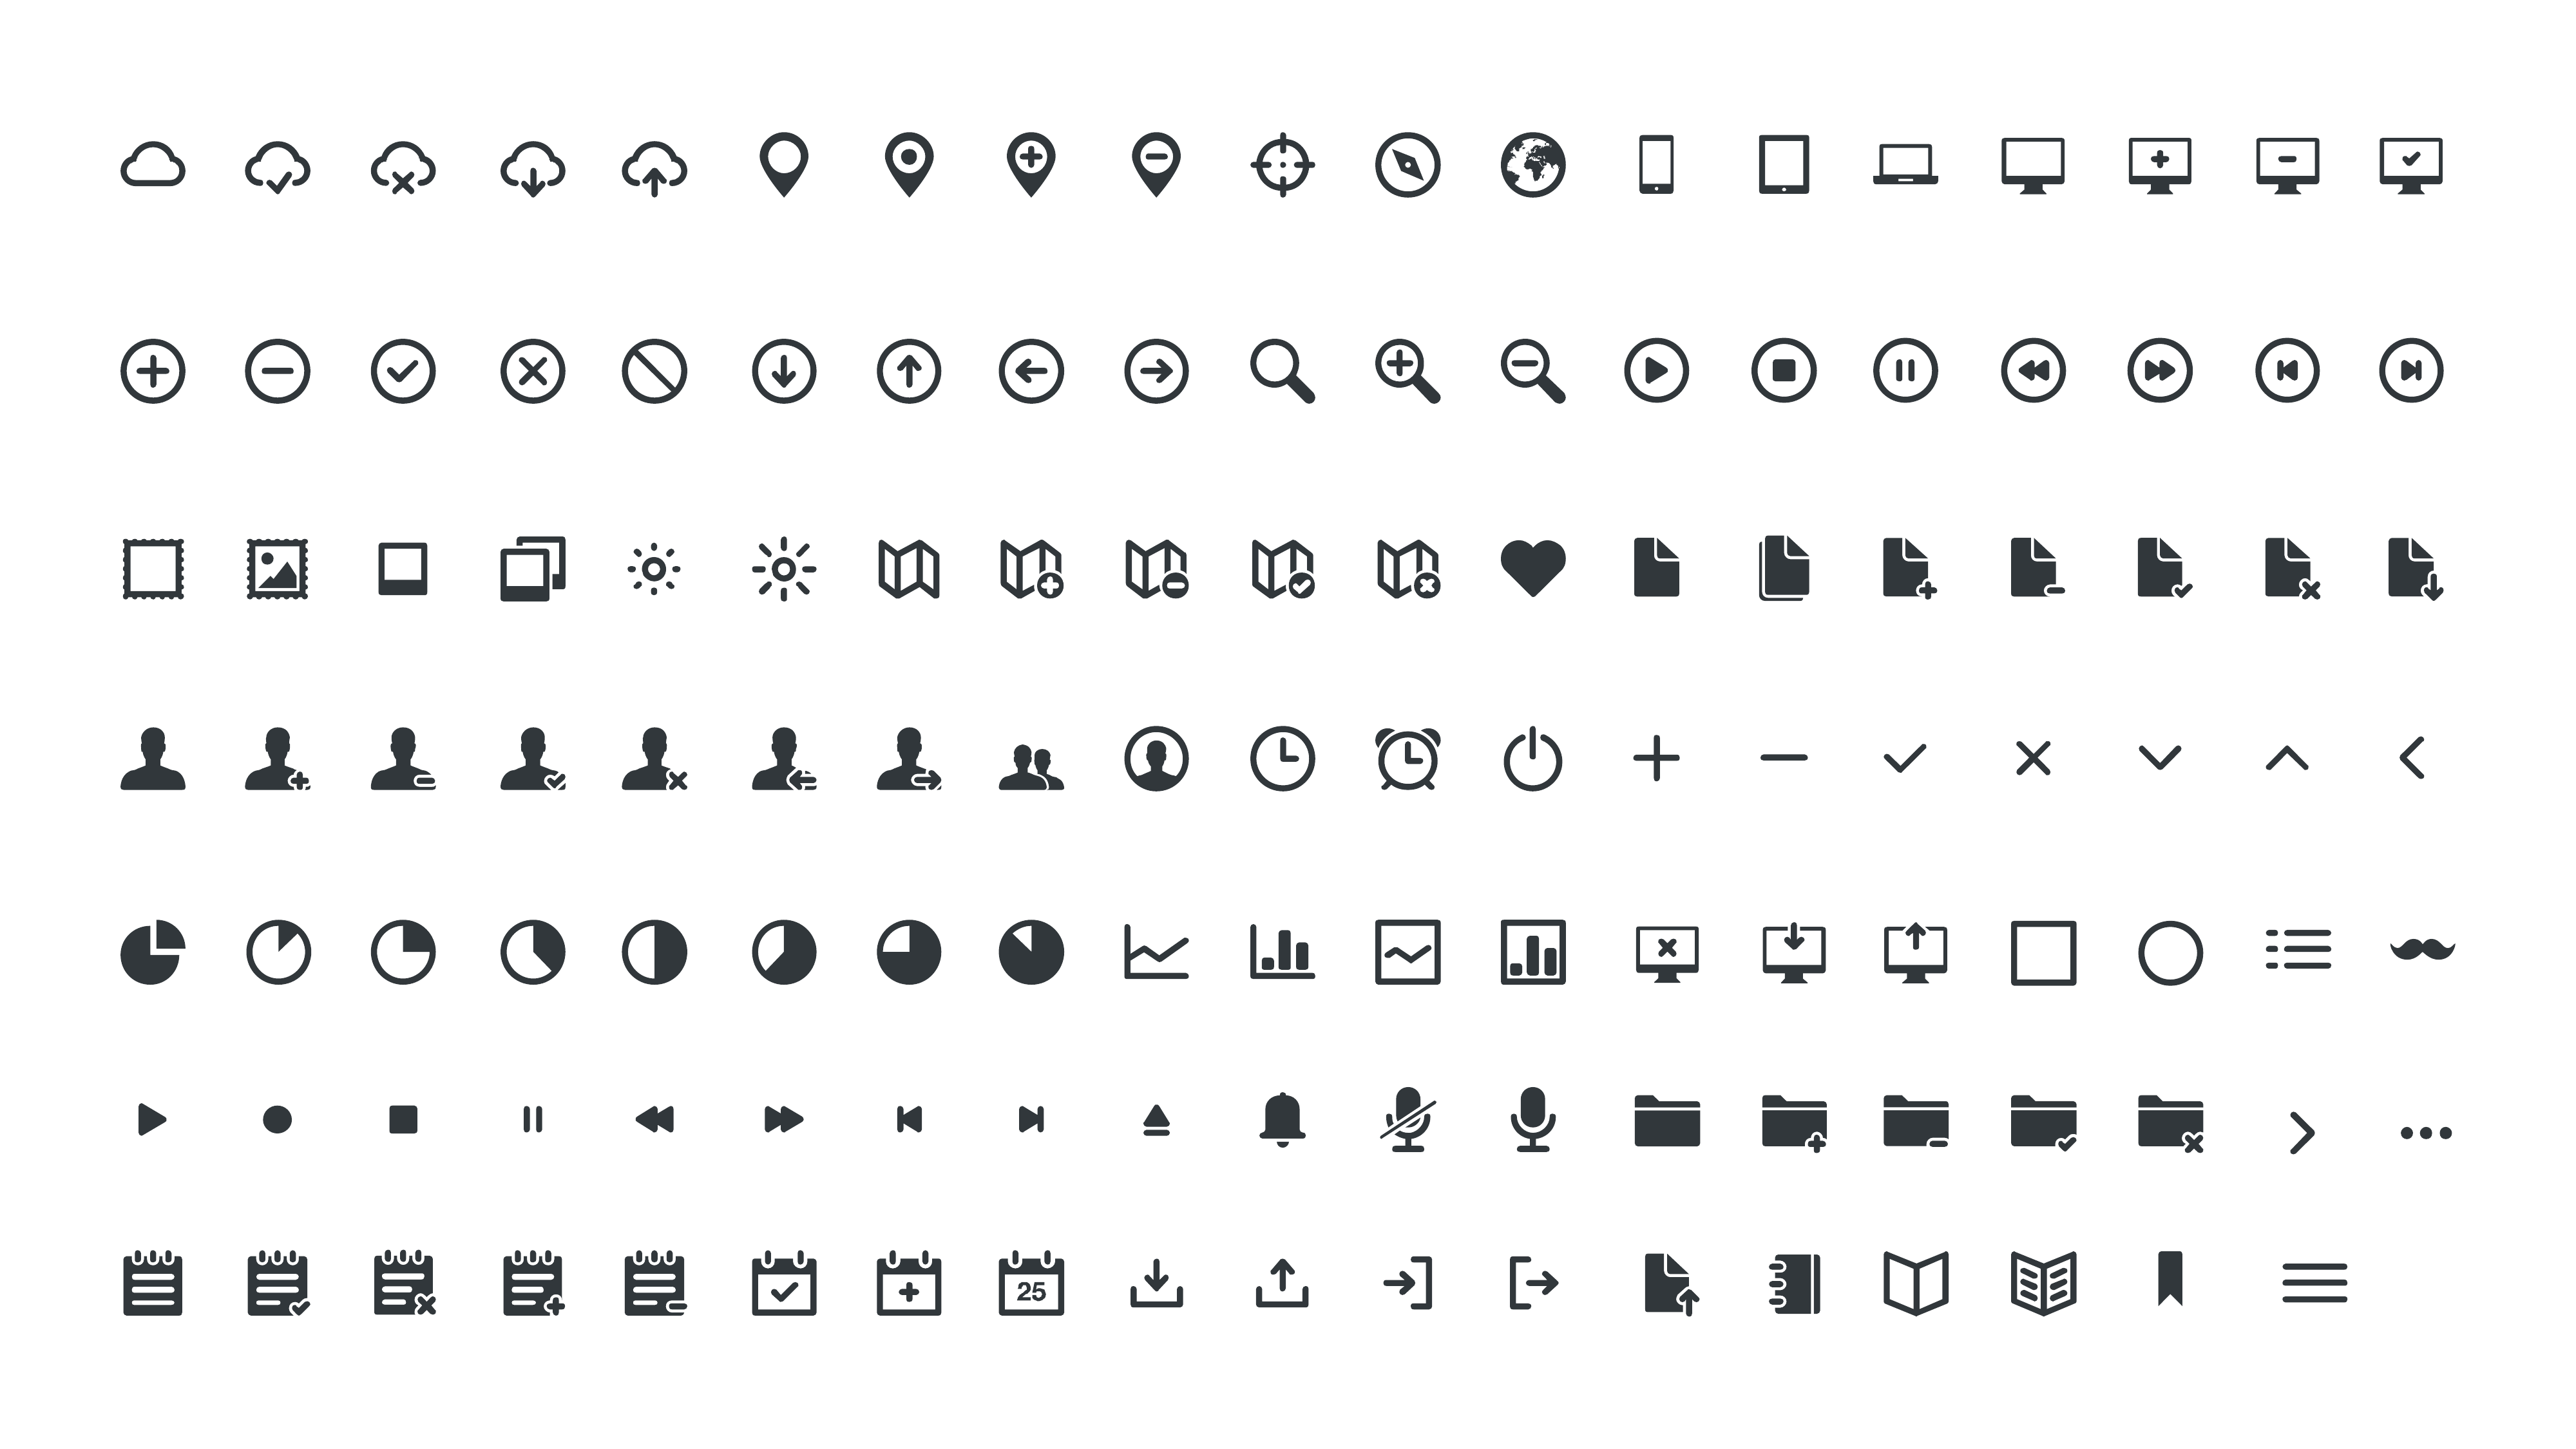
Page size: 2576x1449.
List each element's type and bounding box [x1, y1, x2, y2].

text_box [120, 141, 186, 187]
text_box [120, 339, 186, 404]
text_box [415, 1249, 422, 1262]
text_box [1769, 1264, 1784, 1270]
text_box [1132, 132, 1181, 198]
text_box [2128, 138, 2191, 194]
text_box [530, 1250, 537, 1263]
text_box [389, 1105, 417, 1134]
text_box [2046, 587, 2065, 594]
text_box [2380, 138, 2443, 194]
text_box [1769, 1298, 1784, 1305]
text_box [2401, 1126, 2413, 1139]
text_box [2184, 1134, 2204, 1153]
text_box [1125, 540, 1187, 599]
text_box [877, 1258, 942, 1316]
text_box [781, 536, 787, 551]
text_box [1375, 132, 1441, 198]
text_box [1510, 1256, 1532, 1310]
text_box [150, 1250, 157, 1263]
text_box [2399, 736, 2425, 779]
text_box [759, 543, 772, 558]
text_box [2127, 337, 2193, 403]
text_box [120, 727, 186, 790]
text_box [2011, 538, 2056, 597]
text_box [1270, 1258, 1295, 1292]
text_box [1375, 728, 1395, 748]
text_box [998, 1258, 1065, 1316]
text_box [772, 557, 796, 582]
text_box [1884, 1251, 1949, 1317]
text_box [1375, 339, 1441, 404]
text_box [165, 1250, 172, 1263]
text_box [400, 1249, 406, 1262]
text_box [1044, 1250, 1051, 1265]
text_box [765, 1250, 771, 1265]
text_box [501, 920, 566, 985]
text_box [1255, 1286, 1309, 1308]
text_box [897, 1106, 922, 1133]
text_box [884, 132, 934, 198]
text_box [1259, 1092, 1306, 1139]
text_box [557, 782, 566, 790]
text_box [501, 727, 559, 790]
text_box [781, 587, 787, 601]
text_box [2138, 920, 2204, 986]
text_box [1919, 581, 1938, 600]
text_box [2302, 581, 2321, 600]
text_box [120, 925, 180, 985]
text_box [1501, 540, 1566, 598]
text_box [2011, 920, 2077, 986]
text_box [622, 141, 687, 186]
text_box [2282, 1296, 2348, 1303]
text_box [1884, 927, 1947, 983]
text_box [759, 132, 809, 198]
text_box [1131, 1286, 1183, 1308]
text_box [1252, 540, 1313, 599]
text_box [292, 1301, 310, 1316]
text_box [890, 1250, 896, 1265]
text_box [245, 339, 310, 404]
text_box [1288, 573, 1315, 599]
text_box [1250, 923, 1315, 980]
text_box [2266, 745, 2309, 770]
text_box [1759, 135, 1809, 194]
text_box [651, 542, 658, 551]
text_box [1762, 1110, 1827, 1146]
text_box [122, 538, 184, 600]
text_box [1762, 927, 1826, 983]
text_box [2058, 1137, 2077, 1152]
text_box [2256, 138, 2320, 194]
text_box [1511, 1113, 1556, 1152]
text_box [135, 1250, 141, 1263]
text_box [635, 1106, 674, 1133]
text_box [289, 1250, 296, 1263]
text_box [1501, 339, 1566, 404]
text_box [642, 167, 667, 198]
text_box [378, 542, 428, 596]
text_box [2284, 929, 2332, 936]
text_box [752, 339, 817, 404]
text_box [1873, 337, 1938, 403]
text_box [1873, 144, 1938, 185]
text_box [501, 141, 566, 186]
text_box [1007, 132, 1056, 198]
text_box [2439, 1126, 2452, 1139]
text_box [1633, 735, 1680, 782]
text_box [2138, 1095, 2204, 1108]
text_box [1884, 744, 1927, 773]
text_box [877, 920, 942, 985]
text_box [1884, 1110, 1949, 1146]
text_box [245, 141, 310, 186]
text_box [2266, 945, 2278, 952]
text_box [1501, 132, 1566, 198]
text_box [672, 566, 681, 573]
text_box [642, 556, 667, 582]
text_box [1396, 1086, 1421, 1122]
text_box [2001, 138, 2065, 194]
text_box [796, 582, 810, 595]
text_box [1392, 1113, 1431, 1152]
text_box [651, 1250, 658, 1263]
text_box [2284, 962, 2332, 969]
text_box [1377, 540, 1438, 599]
text_box [2284, 945, 2332, 952]
text_box [1883, 538, 1929, 597]
text_box [2011, 1095, 2077, 1108]
text_box [2266, 929, 2278, 936]
text_box [259, 1250, 265, 1263]
text_box [1813, 1255, 1820, 1314]
text_box [1250, 132, 1315, 198]
text_box [417, 1296, 436, 1315]
text_box [877, 727, 926, 790]
text_box [1250, 726, 1315, 791]
text_box [1037, 573, 1064, 599]
text_box [1765, 535, 1809, 595]
text_box [274, 1250, 281, 1263]
text_box [1019, 1106, 1044, 1133]
text_box [2138, 1110, 2204, 1146]
text_box [1000, 540, 1062, 599]
text_box [1775, 1255, 1811, 1314]
text_box [1378, 731, 1438, 790]
text_box [1520, 1086, 1545, 1128]
text_box [877, 339, 942, 404]
text_box [913, 770, 942, 790]
text_box [2137, 538, 2182, 597]
text_box [636, 1250, 642, 1263]
text_box [752, 1258, 817, 1316]
text_box [2255, 337, 2320, 403]
text_box [1124, 339, 1189, 404]
text_box [521, 167, 546, 198]
text_box [1634, 1110, 1701, 1147]
text_box [624, 1256, 685, 1316]
text_box [2282, 1279, 2348, 1286]
text_box [651, 587, 658, 596]
text_box [1760, 754, 1808, 761]
text_box [669, 772, 687, 790]
text_box [1143, 1104, 1170, 1127]
text_box [998, 920, 1065, 985]
text_box [1905, 922, 1926, 950]
text_box [922, 1250, 929, 1265]
text_box [545, 1250, 551, 1263]
text_box [2423, 573, 2444, 601]
text_box [2419, 1126, 2432, 1139]
text_box [622, 920, 687, 985]
text_box [501, 548, 549, 601]
text_box [1414, 573, 1441, 599]
text_box [1380, 1101, 1436, 1139]
text_box [370, 339, 436, 404]
text_box [1501, 920, 1566, 985]
text_box [247, 1256, 308, 1316]
text_box [547, 773, 566, 789]
text_box [246, 920, 312, 985]
text_box [546, 1297, 566, 1316]
text_box [1420, 728, 1441, 748]
text_box [998, 339, 1065, 404]
text_box [2265, 538, 2311, 597]
text_box [2266, 962, 2278, 969]
text_box [1679, 1289, 1700, 1317]
text_box [138, 1103, 167, 1136]
text_box [633, 548, 642, 557]
text_box [2390, 938, 2456, 960]
text_box [2158, 1251, 2182, 1307]
text_box [633, 581, 642, 589]
text_box [524, 1106, 530, 1133]
text_box [789, 770, 817, 790]
text_box [1143, 1130, 1170, 1136]
text_box [1645, 1253, 1689, 1312]
text_box [263, 1105, 292, 1134]
text_box [1929, 1141, 1948, 1147]
text_box [370, 727, 436, 790]
text_box [1525, 1271, 1559, 1295]
text_box [1375, 920, 1441, 985]
text_box [797, 1250, 804, 1265]
text_box [1884, 1095, 1949, 1108]
text_box [156, 920, 186, 949]
text_box [1624, 337, 1690, 403]
text_box [1411, 1256, 1433, 1310]
text_box [1639, 135, 1674, 194]
text_box [291, 772, 309, 790]
text_box [1124, 923, 1189, 980]
text_box [385, 1249, 391, 1262]
text_box [666, 1250, 673, 1263]
text_box [1759, 542, 1804, 601]
text_box [2001, 337, 2066, 403]
text_box [503, 1256, 562, 1316]
text_box [1012, 1250, 1019, 1265]
text_box [1124, 726, 1189, 791]
text_box [1383, 1271, 1416, 1295]
text_box [622, 727, 671, 790]
text_box [516, 536, 566, 589]
text_box [666, 548, 675, 557]
text_box [2389, 538, 2434, 597]
text_box [2290, 1112, 2315, 1155]
text_box [2174, 583, 2193, 598]
text_box [2011, 1110, 2077, 1146]
text_box [752, 920, 817, 985]
text_box [627, 566, 636, 573]
text_box [2011, 1251, 2077, 1317]
text_box [669, 1303, 687, 1310]
text_box [1784, 922, 1805, 950]
text_box [666, 581, 675, 589]
text_box [370, 141, 436, 186]
text_box [1808, 1134, 1826, 1153]
text_box [370, 920, 436, 985]
text_box [501, 339, 566, 404]
text_box [1144, 1258, 1169, 1292]
text_box [266, 171, 292, 194]
text_box [802, 566, 817, 573]
text_box [2139, 745, 2182, 770]
text_box [2016, 741, 2051, 775]
text_box [622, 339, 687, 404]
text_box [1529, 726, 1536, 760]
text_box [305, 785, 310, 790]
text_box [1634, 1095, 1701, 1108]
text_box [1751, 337, 1817, 403]
text_box [752, 727, 797, 790]
text_box [245, 727, 297, 790]
text_box [1636, 926, 1699, 983]
text_box [1769, 1281, 1784, 1287]
text_box [2379, 337, 2444, 403]
text_box [1162, 573, 1189, 599]
text_box [879, 540, 940, 599]
text_box [515, 1250, 521, 1263]
text_box [796, 543, 810, 558]
text_box [374, 1255, 433, 1315]
text_box [1277, 1141, 1290, 1148]
text_box [392, 171, 415, 194]
text_box [536, 1106, 542, 1133]
text_box [759, 582, 772, 595]
text_box [1503, 734, 1563, 791]
text_box [1250, 339, 1315, 404]
text_box [2282, 1264, 2348, 1270]
text_box [247, 538, 309, 600]
text_box [765, 1106, 804, 1133]
text_box [1762, 1095, 1827, 1108]
text_box [123, 1256, 182, 1316]
text_box [752, 566, 766, 573]
text_box [998, 744, 1065, 790]
text_box [1634, 538, 1679, 597]
